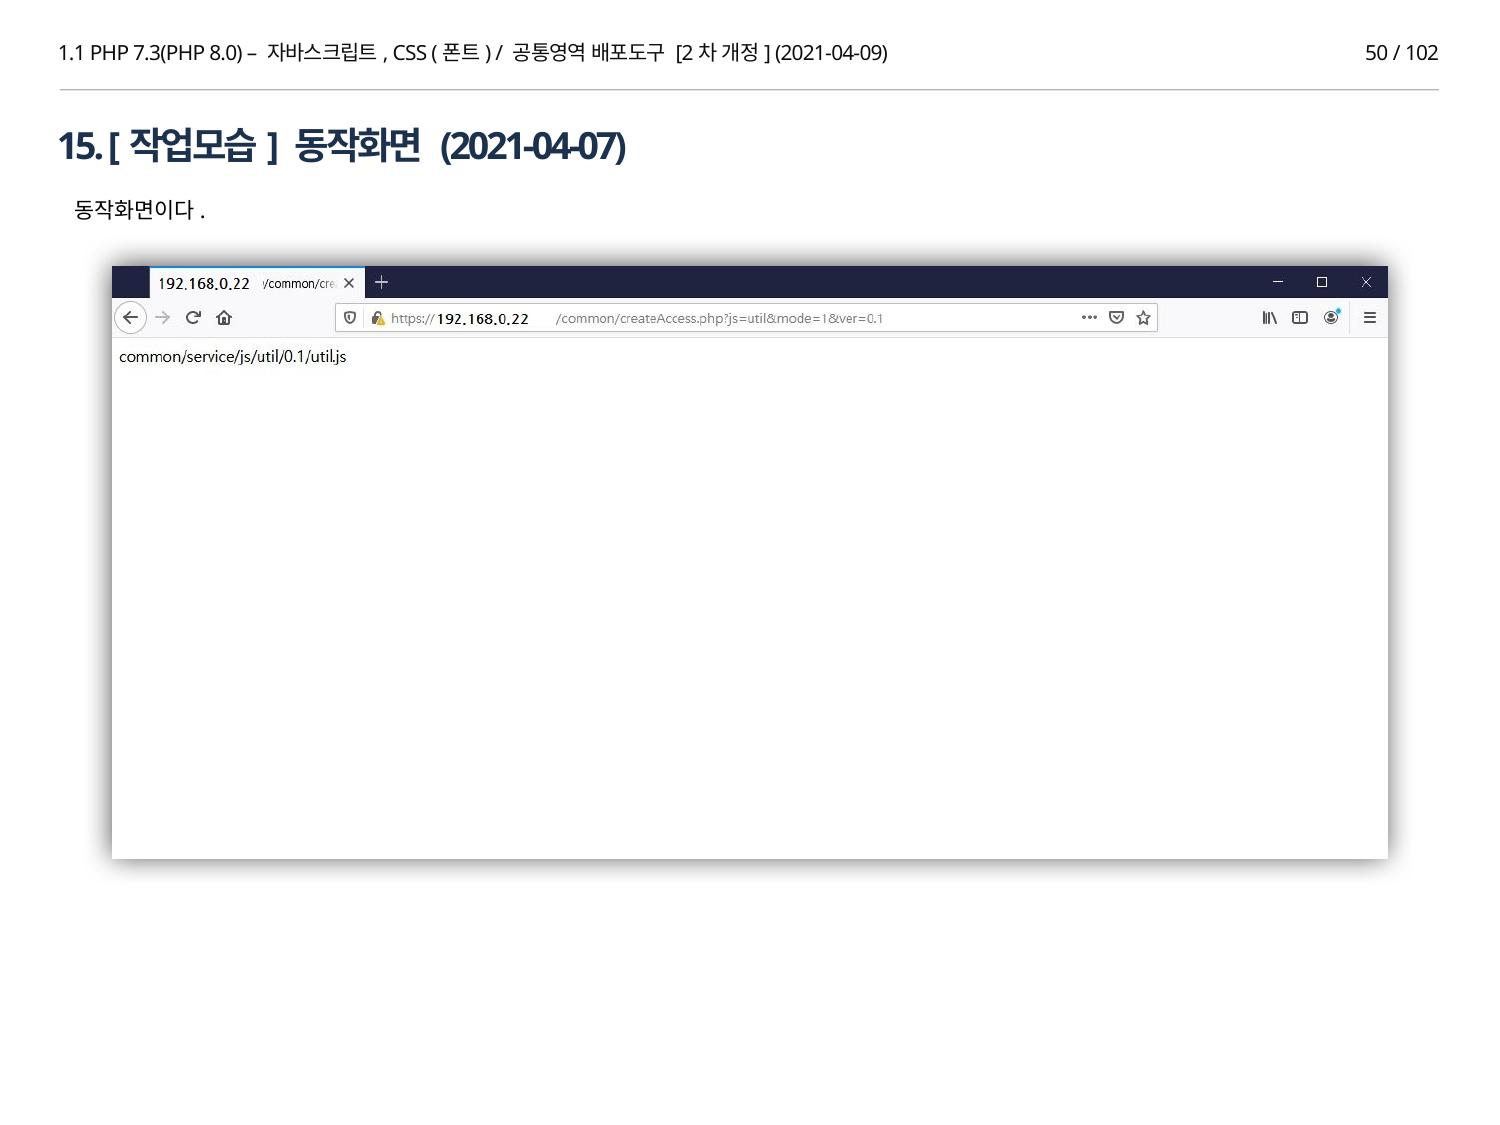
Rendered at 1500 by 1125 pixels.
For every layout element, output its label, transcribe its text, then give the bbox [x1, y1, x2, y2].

text_box 1.1 PHP 7.3(PHP 8.0) – 자바스크립트, CSS (폰트) / 공통영역 배포도구 [2차 개정] (2021-04-09) [43, 32, 1193, 72]
picture [112, 265, 1388, 859]
text_box 15. [작업모습] 동작화면 (2021-04-07) [42, 114, 1439, 211]
text_box 동작화면이다. [59, 192, 1450, 228]
text_box 50 / 102 [1193, 31, 1454, 75]
